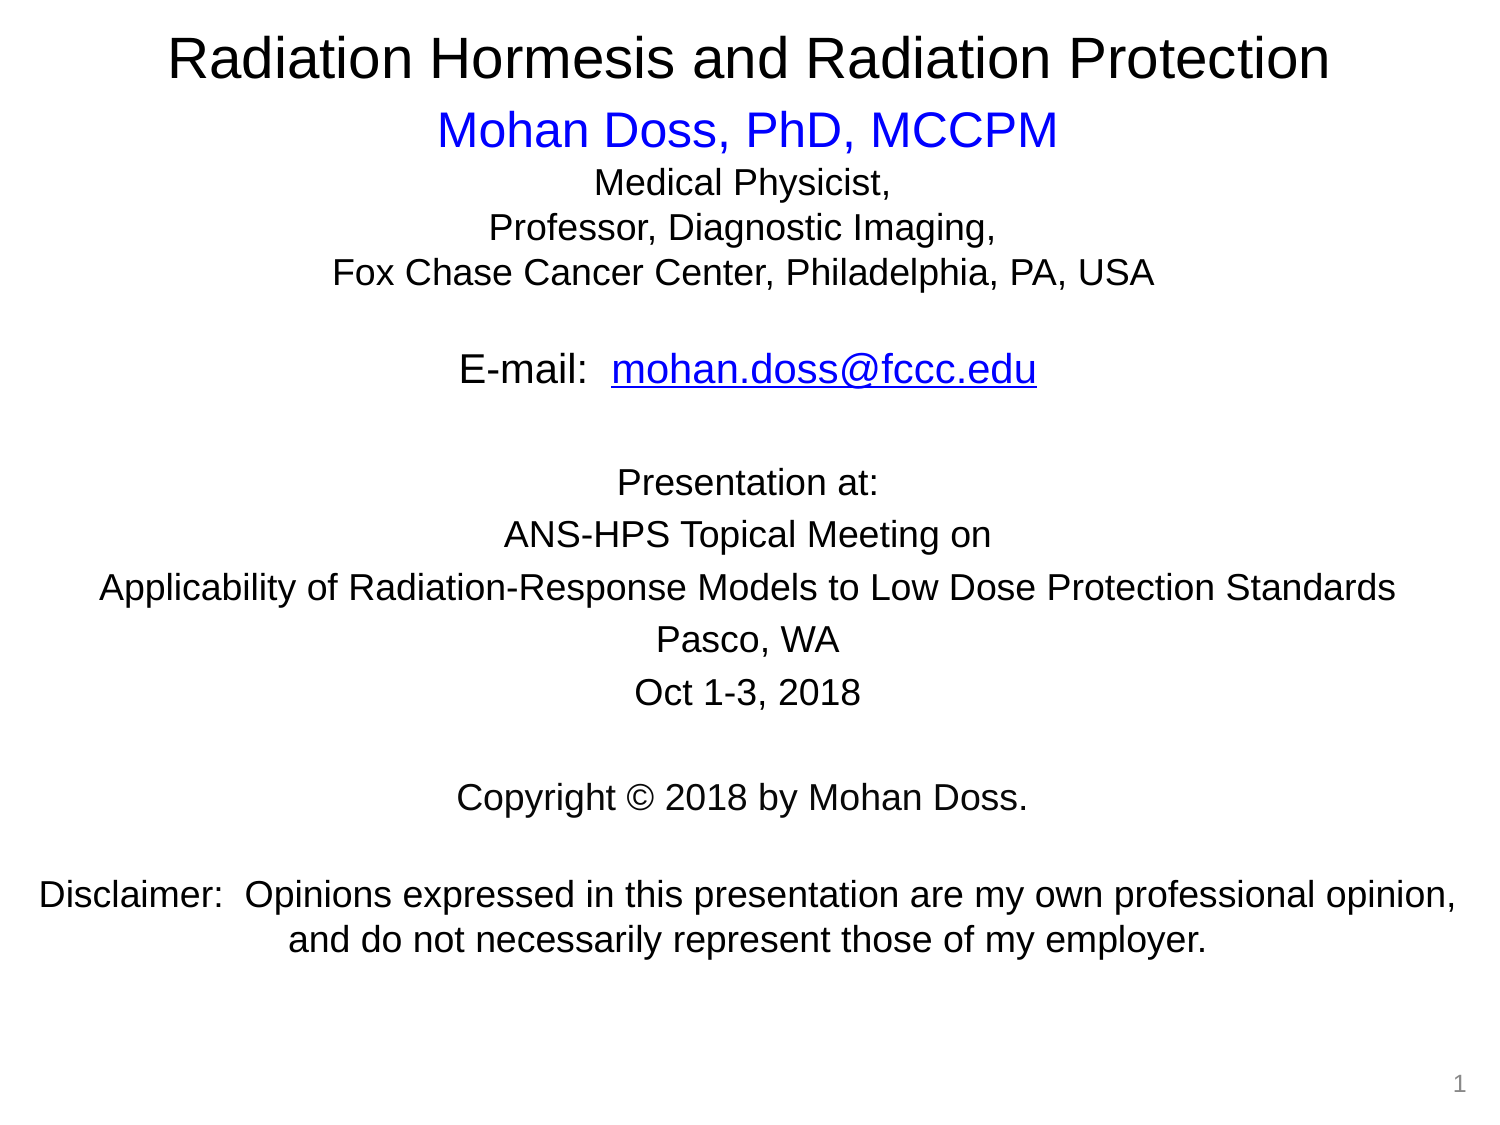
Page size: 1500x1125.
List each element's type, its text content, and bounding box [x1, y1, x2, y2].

title Radiation Hormesis and Radiation Protection [12, 37, 1488, 138]
text_box Mohan Doss, PhD, MCCPM Medical Physicist, Professor, Diagnostic Imaging, Fox Chase Cancer Center, Philadelphia, PA, USA E-mail: mohan.doss@fccc.edu Presentation at: ANS-HPS Topical Meeting on Applicability of Radiation-Response Models to Low Dose Protection Standards Pasco, WA Oct 1-3, 2018 Copyright © 2018 by Mohan Doss. Disclaimer: Opinions expressed in this presentation are my own professional opinion, and do not necessarily represent those of my employer. [14, 90, 1482, 1100]
slide_number 1 [1131, 1052, 1482, 1113]
